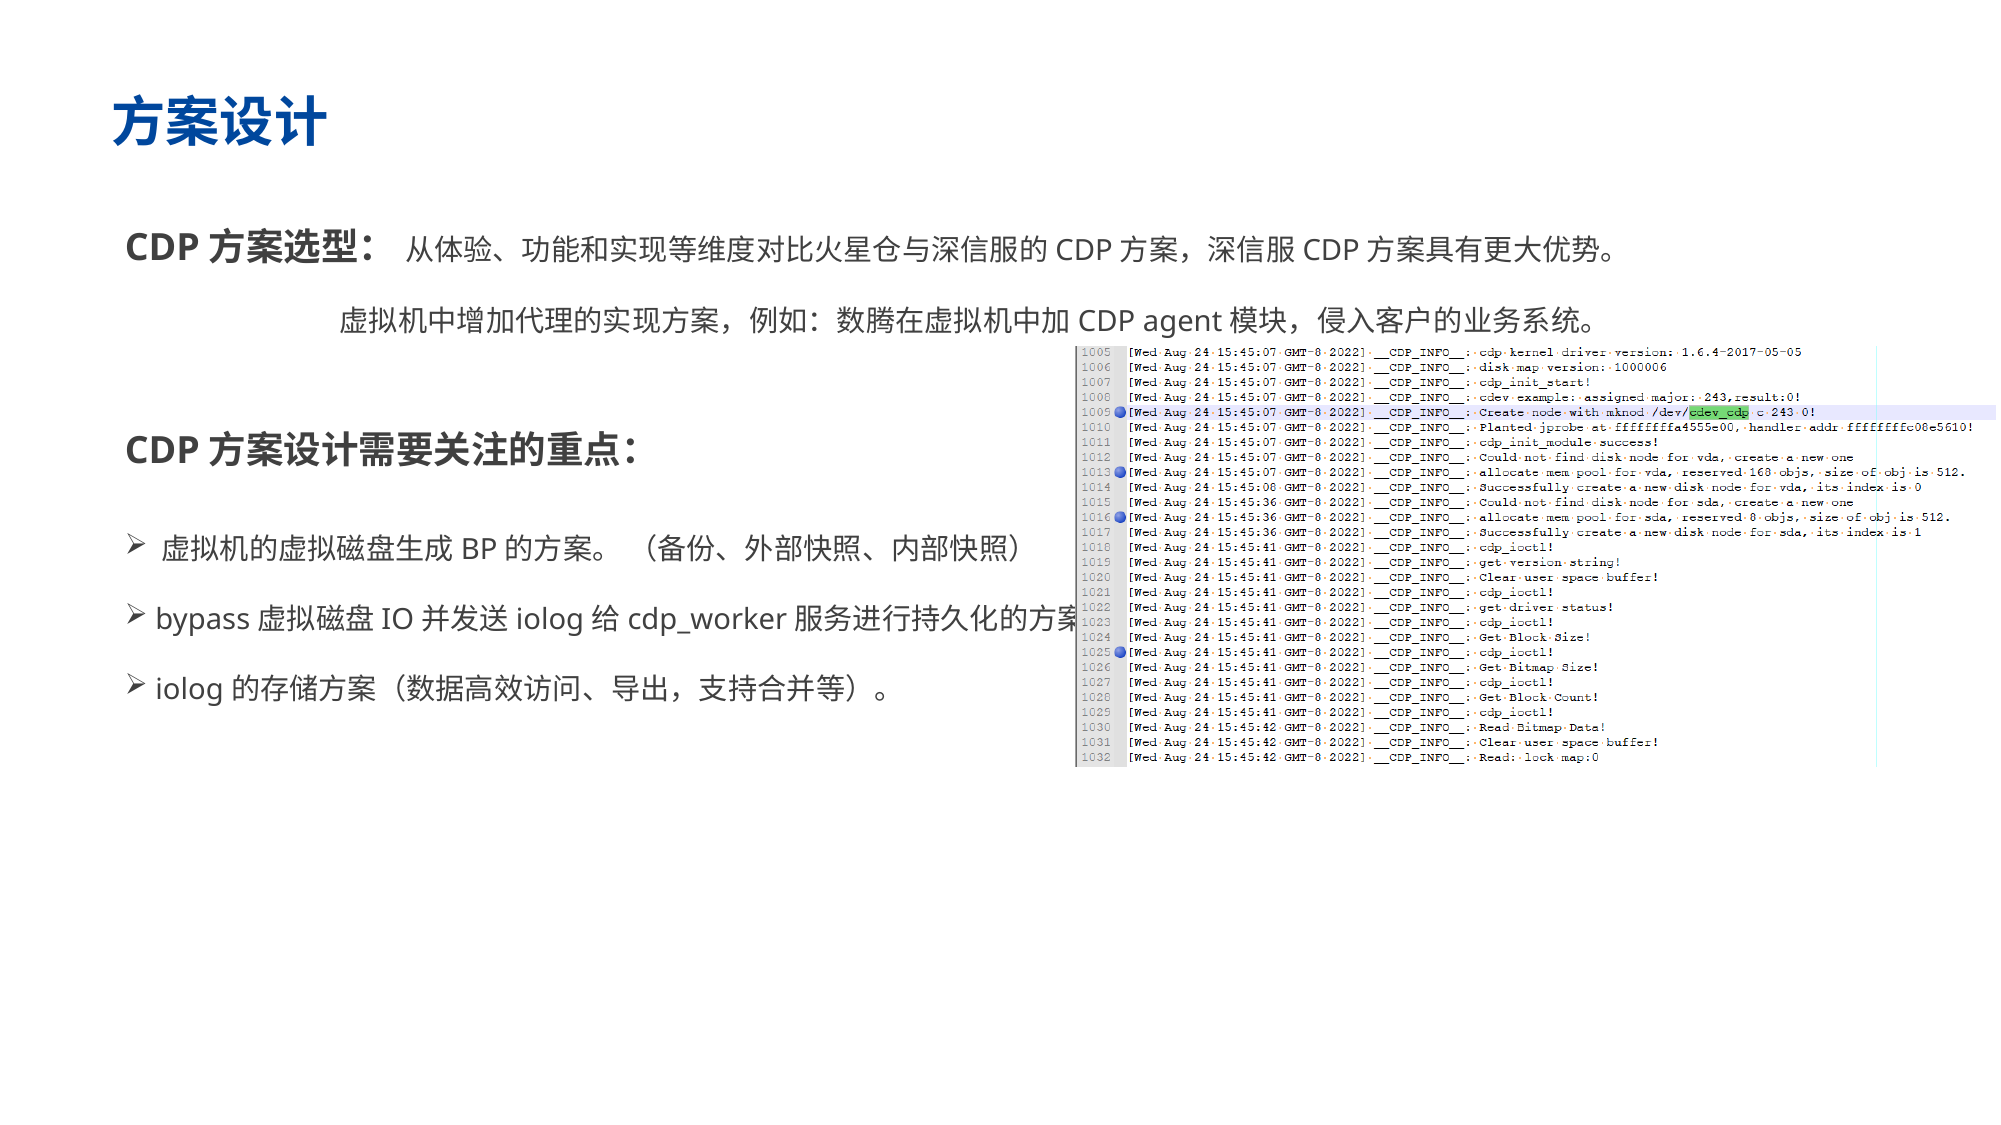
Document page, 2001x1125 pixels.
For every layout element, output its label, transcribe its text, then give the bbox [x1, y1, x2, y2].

text_box CDP方案设计需要关注的重点： 虚拟机的虚拟磁盘生成BP的方案。 （备份、外部快照、内部快照） bypass虚拟磁盘IO并发送iolog给cdp_worker服务进行持久化的方案。 iolog的存储方案（数据高效访问、导出，支持合并等）。 [110, 373, 1075, 713]
text_box 方案设计 [100, 81, 348, 158]
text_box CDP方案选型： 从体验、功能和实现等维度对比火星仓与深信服的CDP方案，深信服CDP方案具有更大优势。 虚拟机中增加代理的实现方案，例如：数腾在虚拟机中加CDP agent模块，侵入客户的业务系统。 [110, 170, 1890, 345]
picture [1075, 346, 1996, 767]
